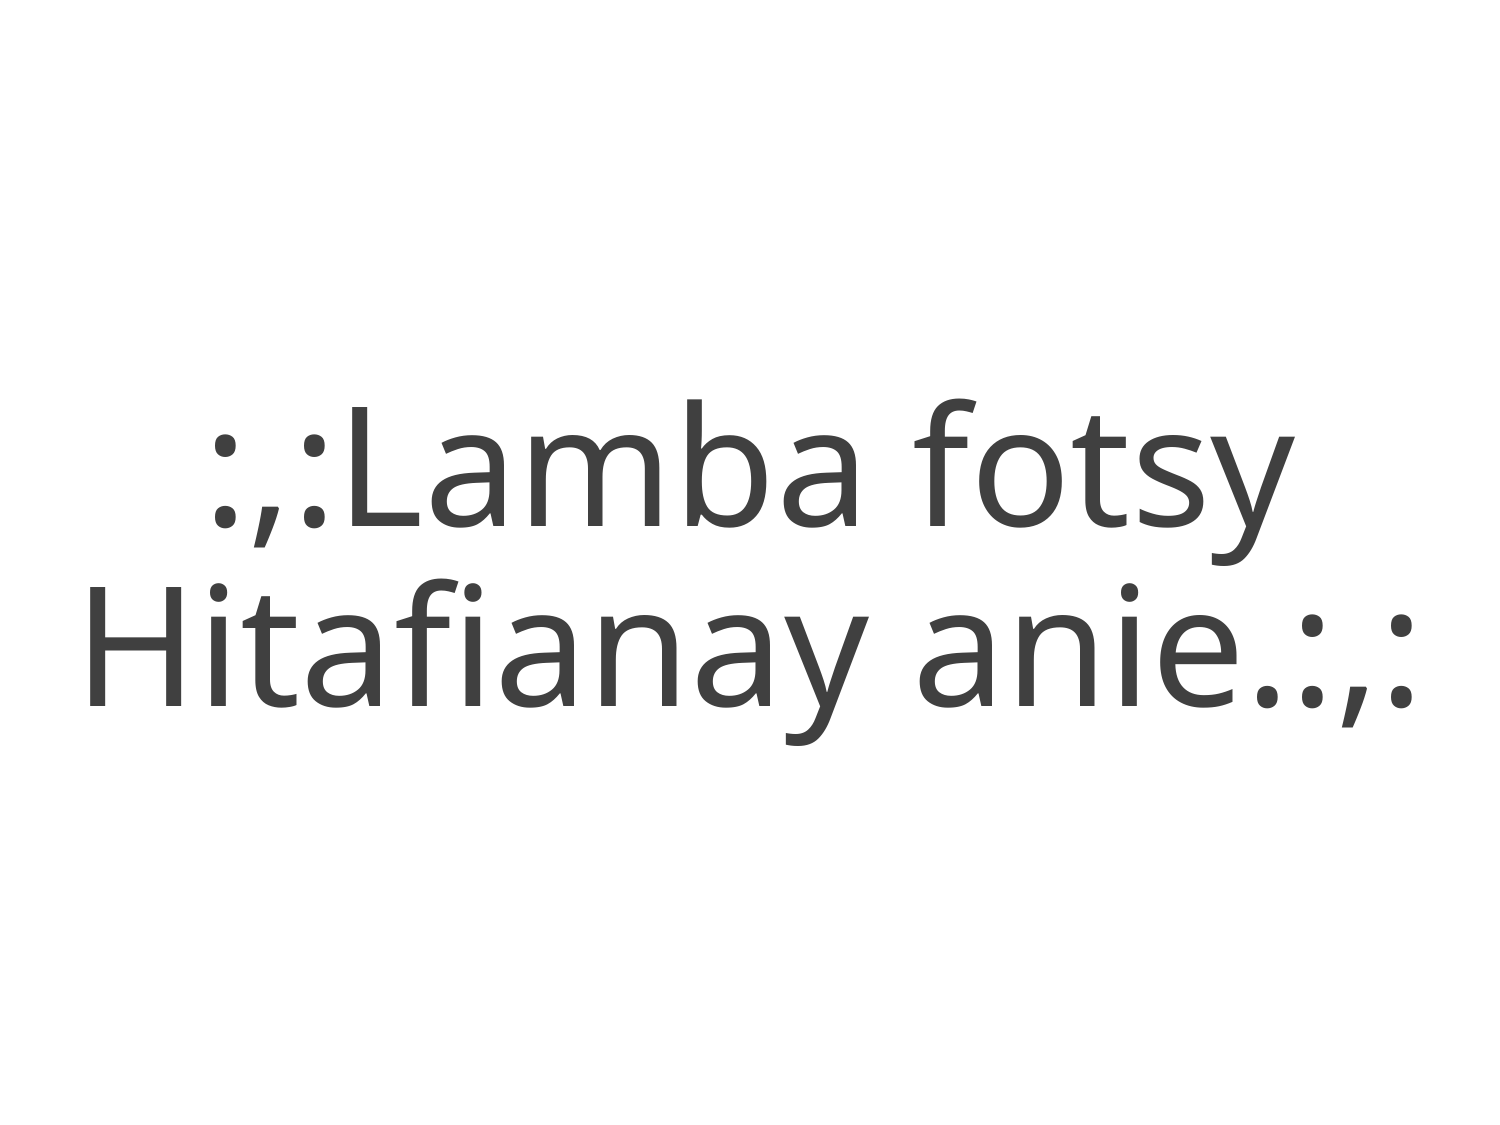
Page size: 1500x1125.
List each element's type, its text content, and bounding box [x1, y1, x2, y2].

title :,:Lamba fotsy Hitafianay anie.:,: [0, 453, 1500, 672]
